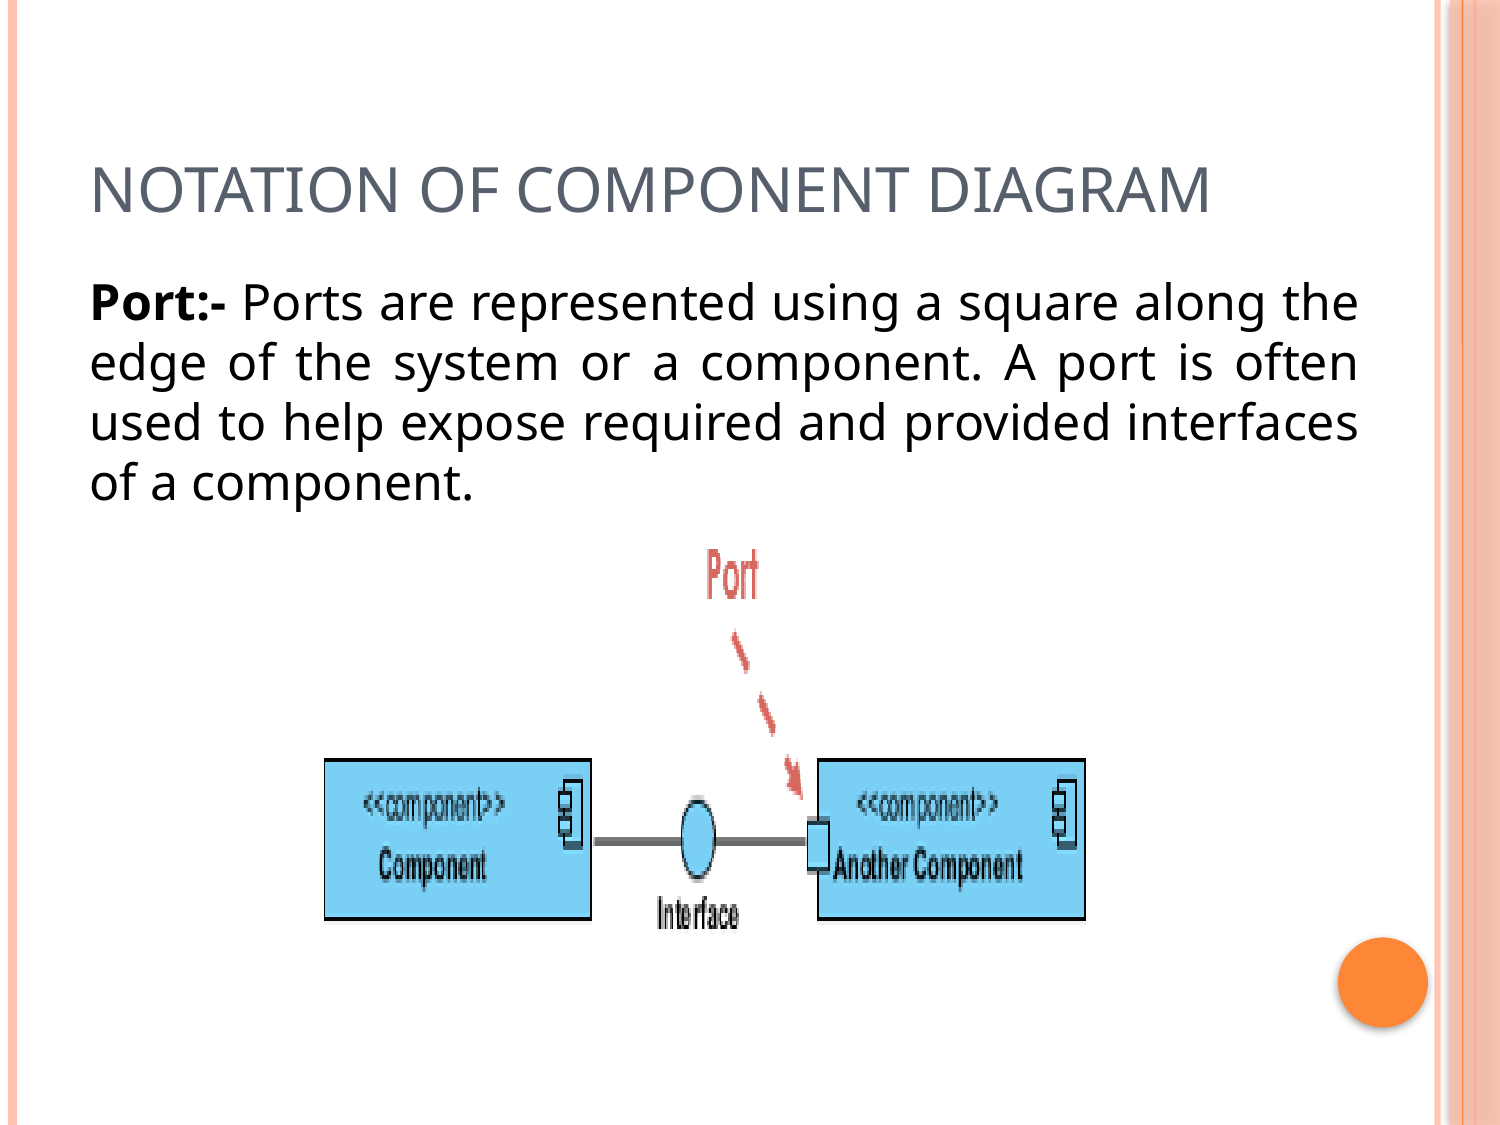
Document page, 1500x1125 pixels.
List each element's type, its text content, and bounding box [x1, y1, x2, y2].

list Port:- Ports are represented using a square along the edge of the system or a component. A port is often used to help expose required and provided interfaces of a component. [75, 262, 1375, 1013]
picture [324, 549, 1086, 935]
title Notation of Component Diagram [75, 45, 1300, 233]
